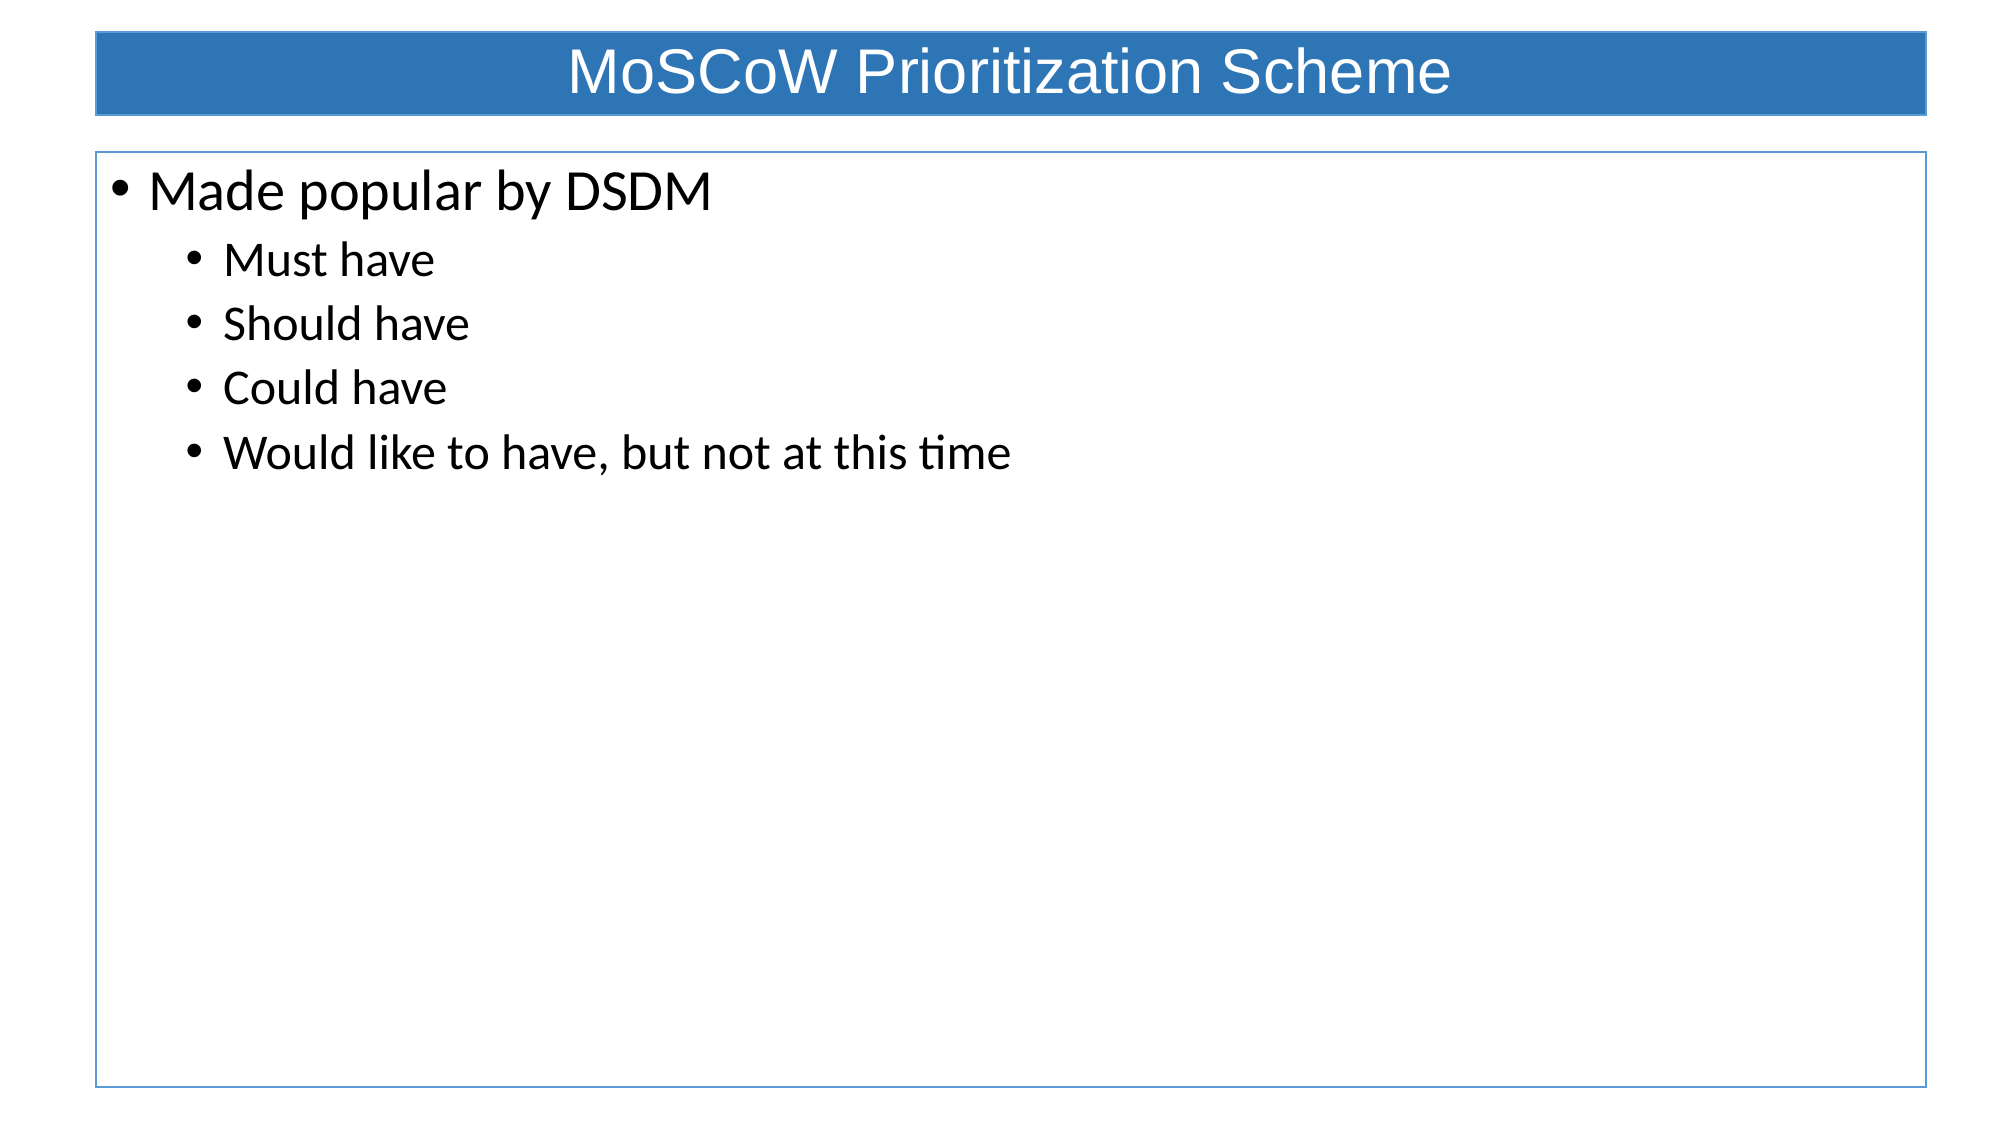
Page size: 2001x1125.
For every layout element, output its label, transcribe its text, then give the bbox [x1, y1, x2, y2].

title MoSCoW Prioritization Scheme [95, 31, 1927, 116]
list Made popular by DSDM Must have Should have Could have Would like to have, but not at this time [95, 151, 1927, 1088]
